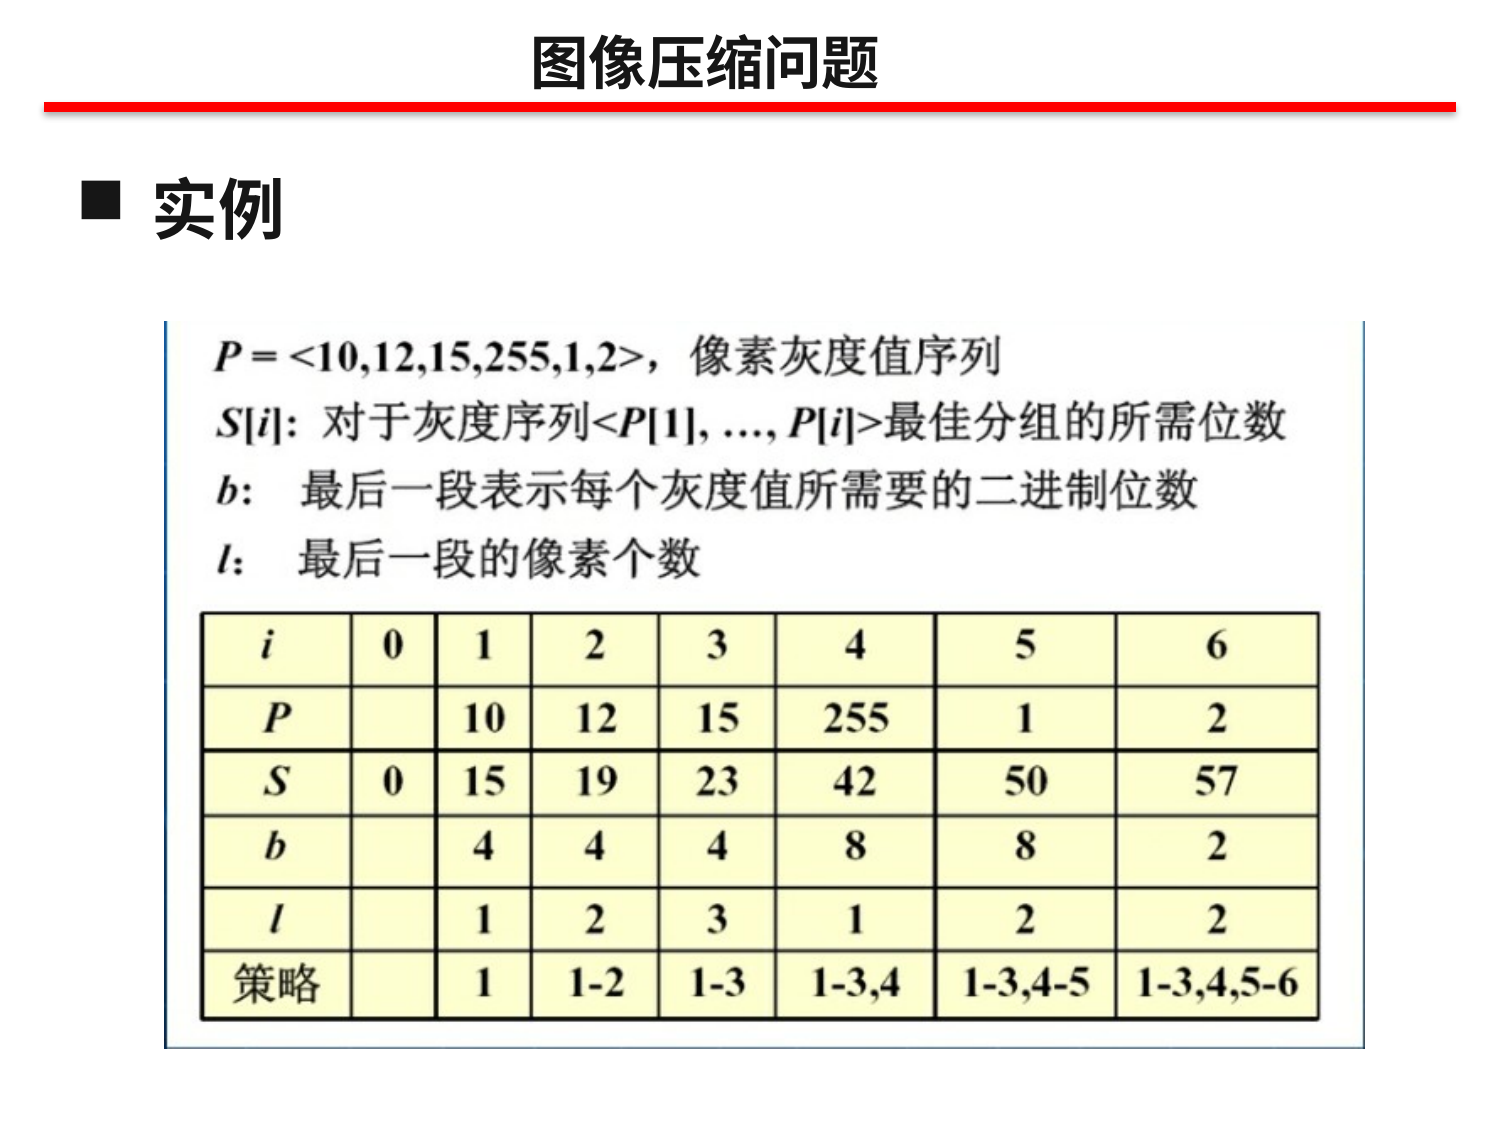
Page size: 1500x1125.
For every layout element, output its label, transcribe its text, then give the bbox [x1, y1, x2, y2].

text_box 图像压缩问题 [515, 19, 896, 104]
picture [163, 321, 1365, 1049]
text_box 实例 [76, 160, 1427, 993]
